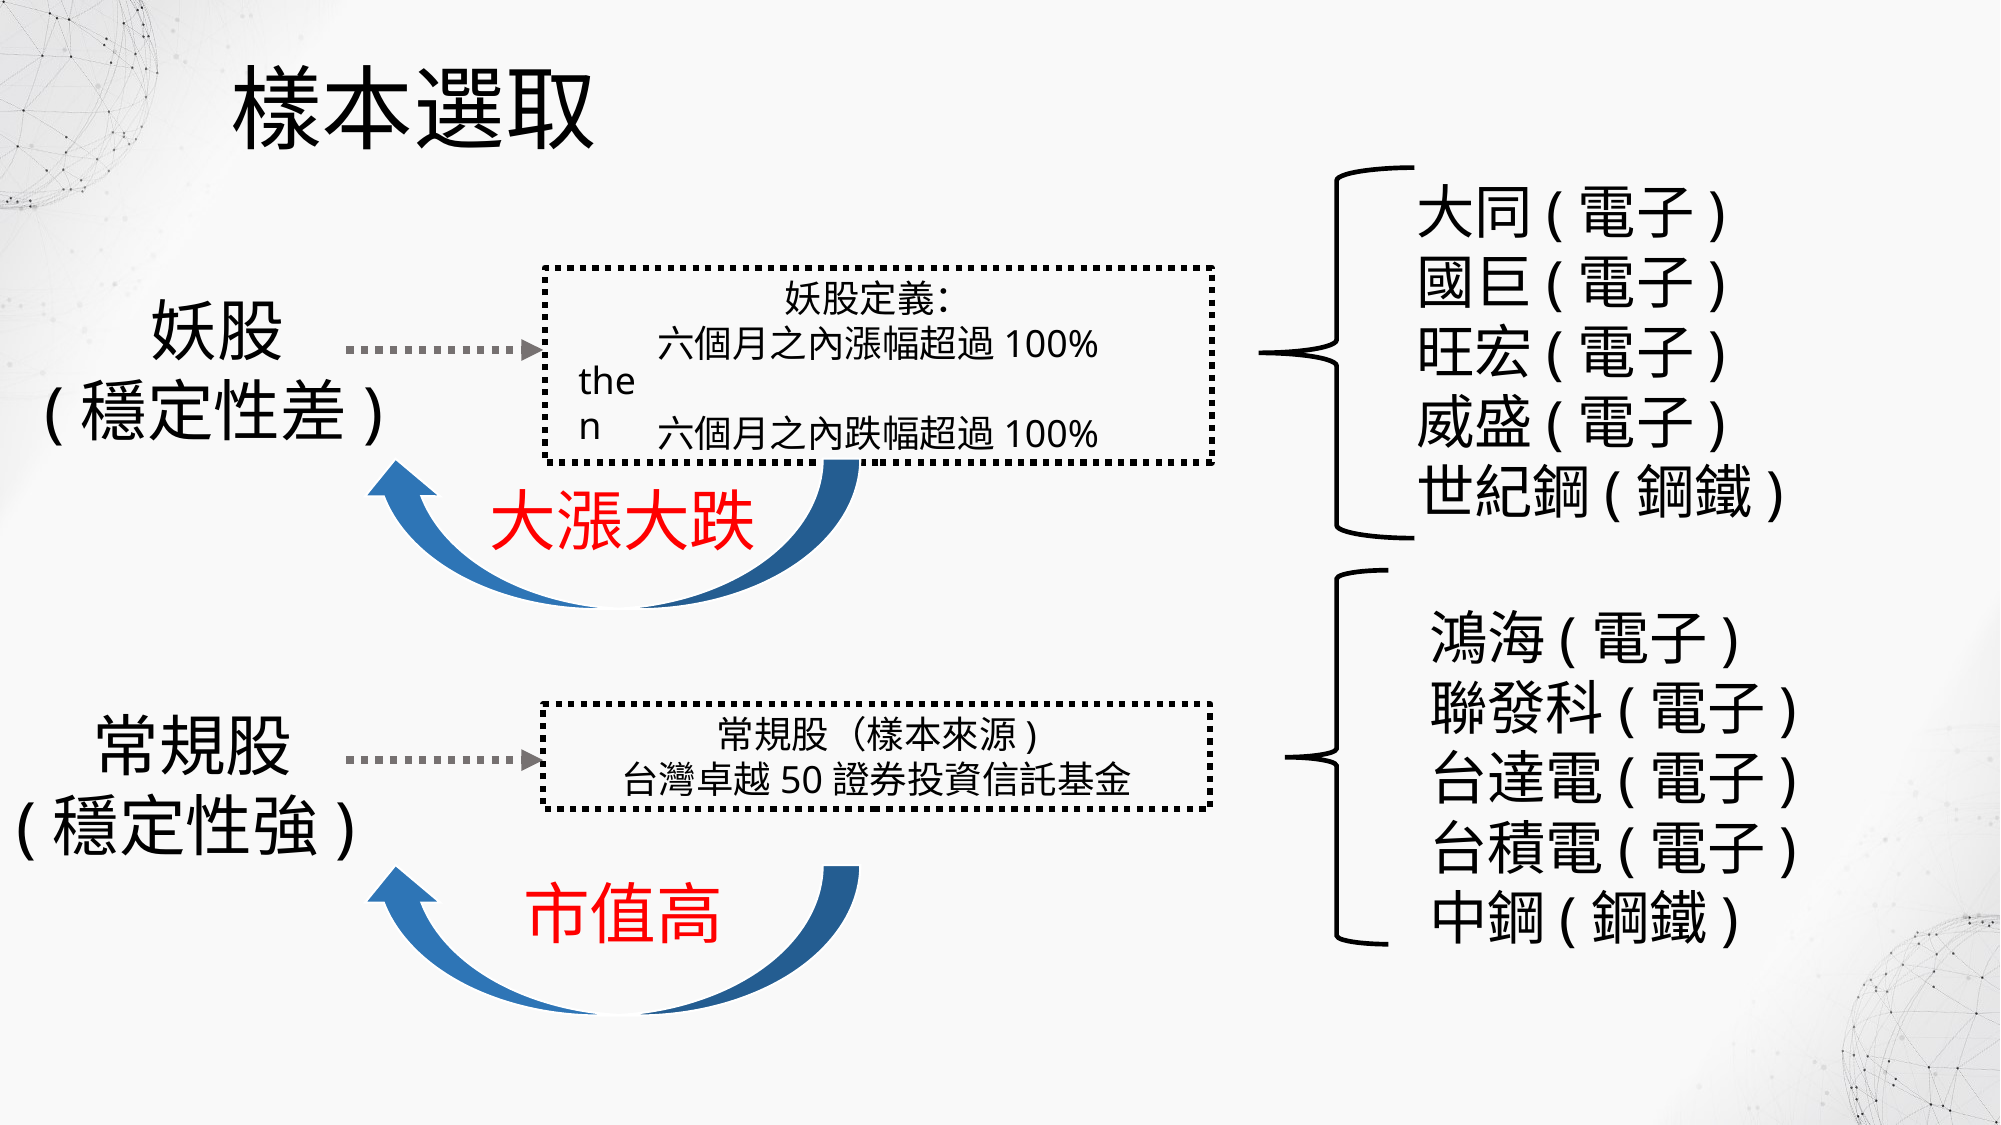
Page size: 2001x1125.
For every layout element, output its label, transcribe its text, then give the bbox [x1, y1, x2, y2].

text_box 妖股 (穩定性差) [29, 281, 528, 457]
text_box 樣本選取 [218, 45, 909, 167]
text_box 常規股（樣本來源) 台灣卓越50證券投資信託基金 [543, 704, 1211, 809]
text_box 常規股 (穩定性強) [1, 696, 387, 871]
text_box 大漲大跌 [466, 470, 781, 566]
text_box [1284, 569, 1389, 945]
text_box 大同(電子) 國巨(電子) 旺宏(電子) 威盛(電子) 世紀鋼(鋼鐵) [1401, 167, 1980, 603]
text_box 妖股定義： 六個月之內漲幅超過100% 六個月之內跌幅超過100% [544, 267, 1212, 463]
text_box [362, 457, 862, 611]
text_box [362, 863, 862, 1017]
text_box 市值高 [496, 864, 750, 960]
text_box then [563, 349, 659, 455]
picture [0, 0, 2000, 1125]
text_box 鴻海(電子) 聯發科(電子) 台達電(電子) 台積電(電子) 中鋼(鋼鐵) [1414, 603, 1917, 1029]
text_box [1258, 167, 1401, 539]
